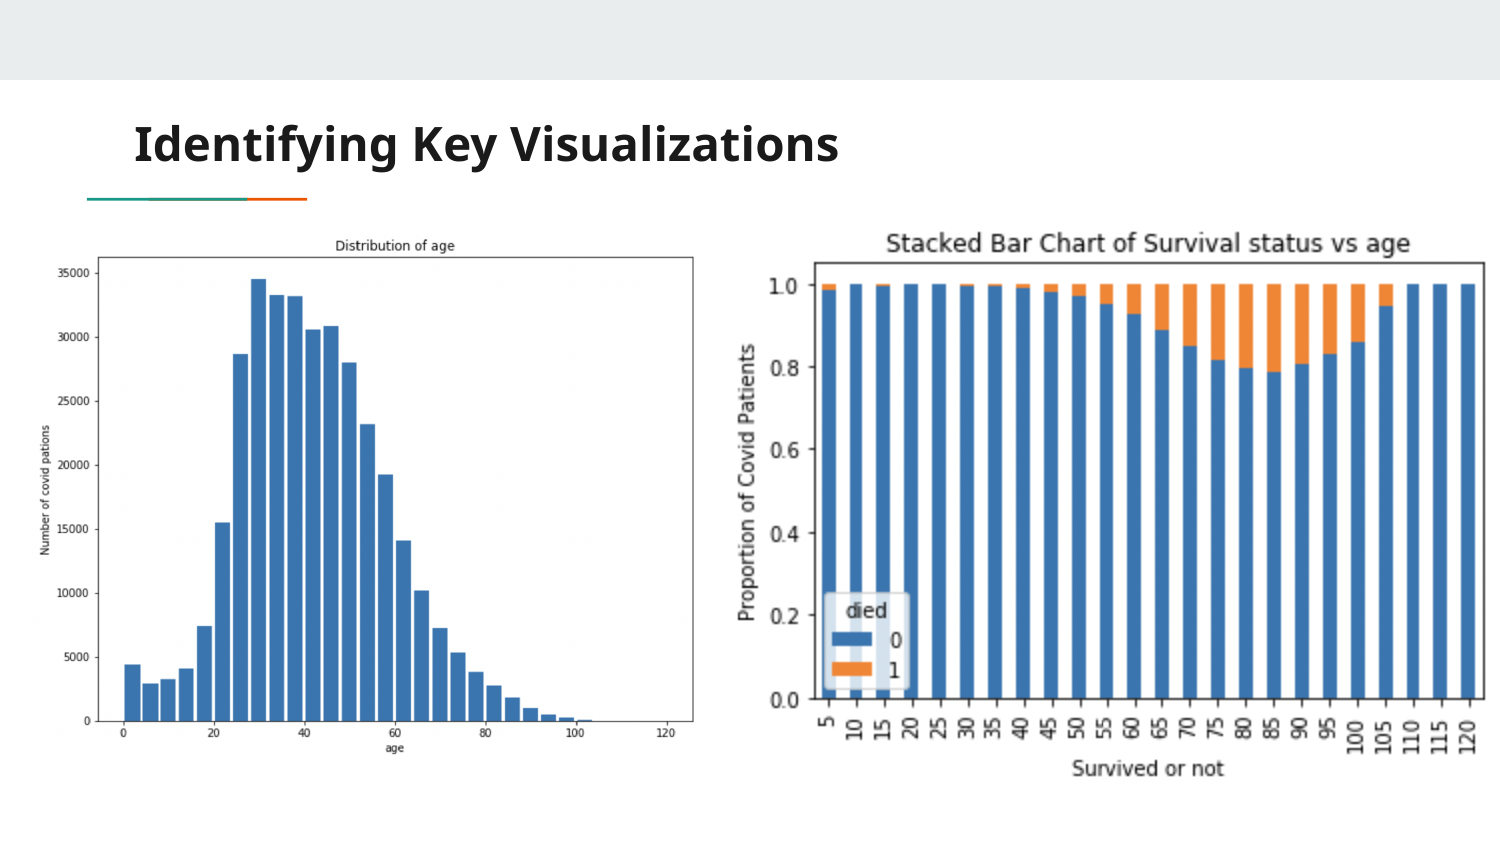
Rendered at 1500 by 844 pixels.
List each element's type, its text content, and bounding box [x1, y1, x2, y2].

title Identifying Key Visualizations [119, 98, 1381, 187]
picture [24, 214, 1500, 789]
